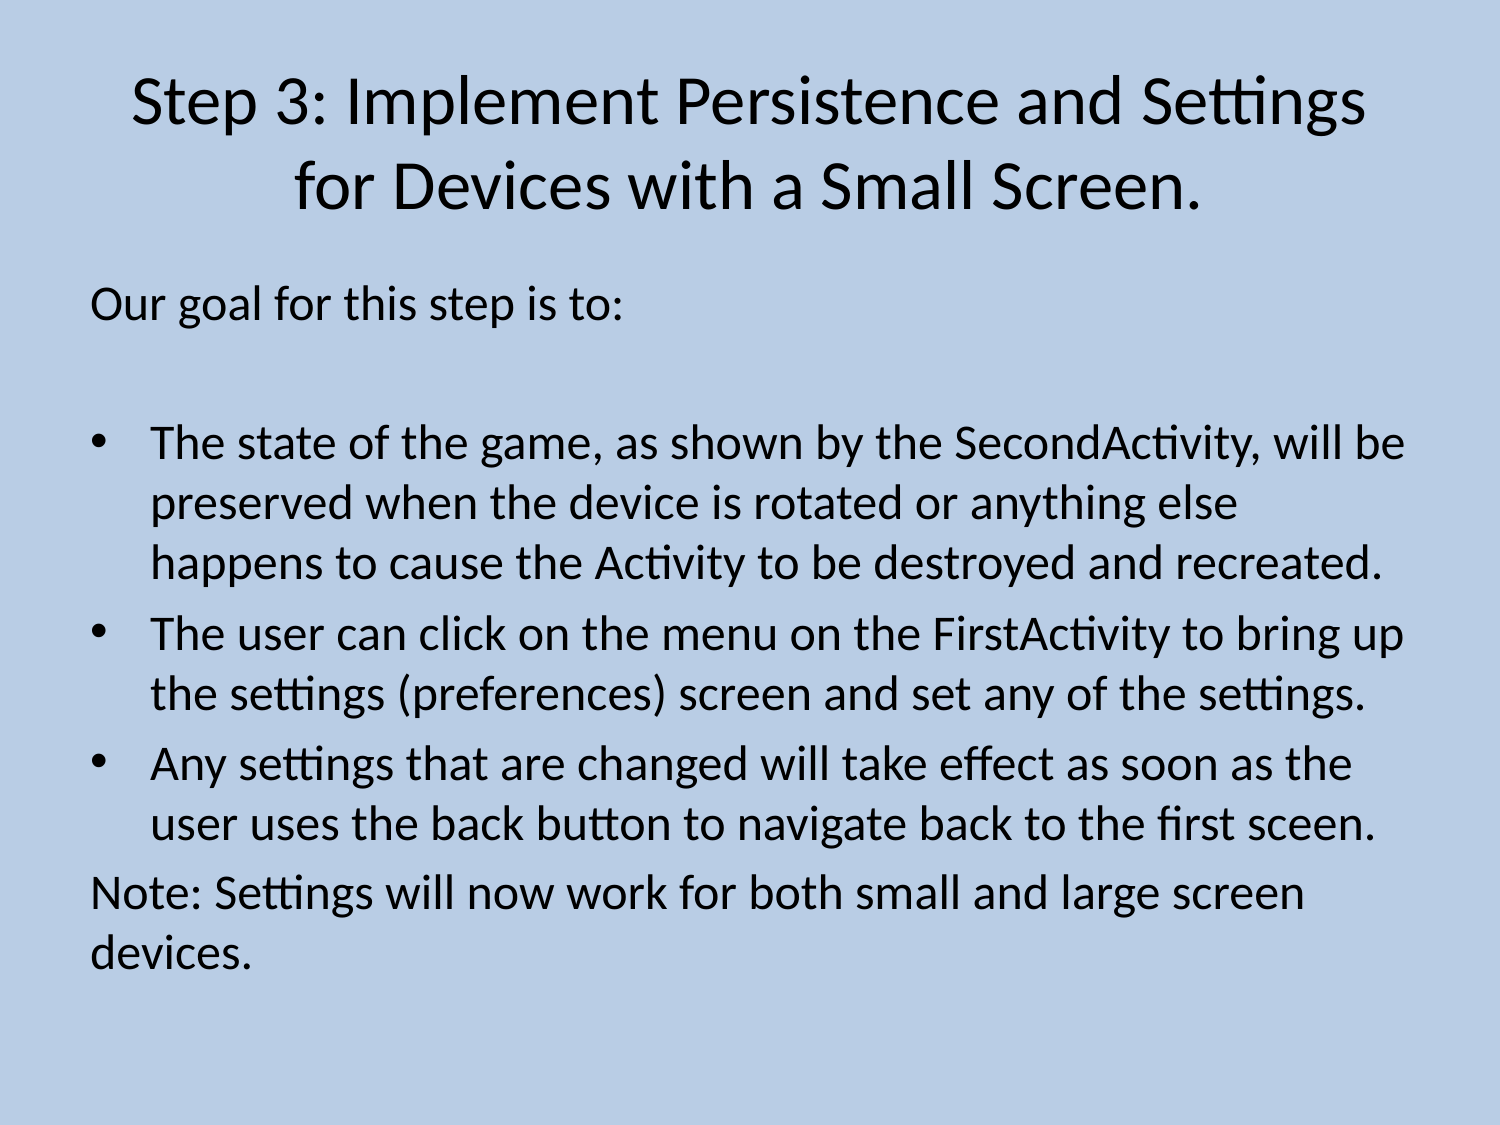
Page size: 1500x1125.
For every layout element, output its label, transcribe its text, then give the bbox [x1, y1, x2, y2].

title Step 3: Implement Persistence and Settings for Devices with a Small Screen. [75, 45, 1425, 233]
list Our goal for this step is to: The state of the game, as shown by the SecondActivity, will be preserved when the device is rotated or anything else happens to cause the Activity to be destroyed and recreated. The user can click on the menu on the FirstActivity to bring up the settings (preferences) screen and set any of the settings. Any settings that are changed will take effect as soon as the user uses the back button to navigate back to the first sceen. Note: Settings will now work for both small and large screen devices. [75, 262, 1425, 1005]
